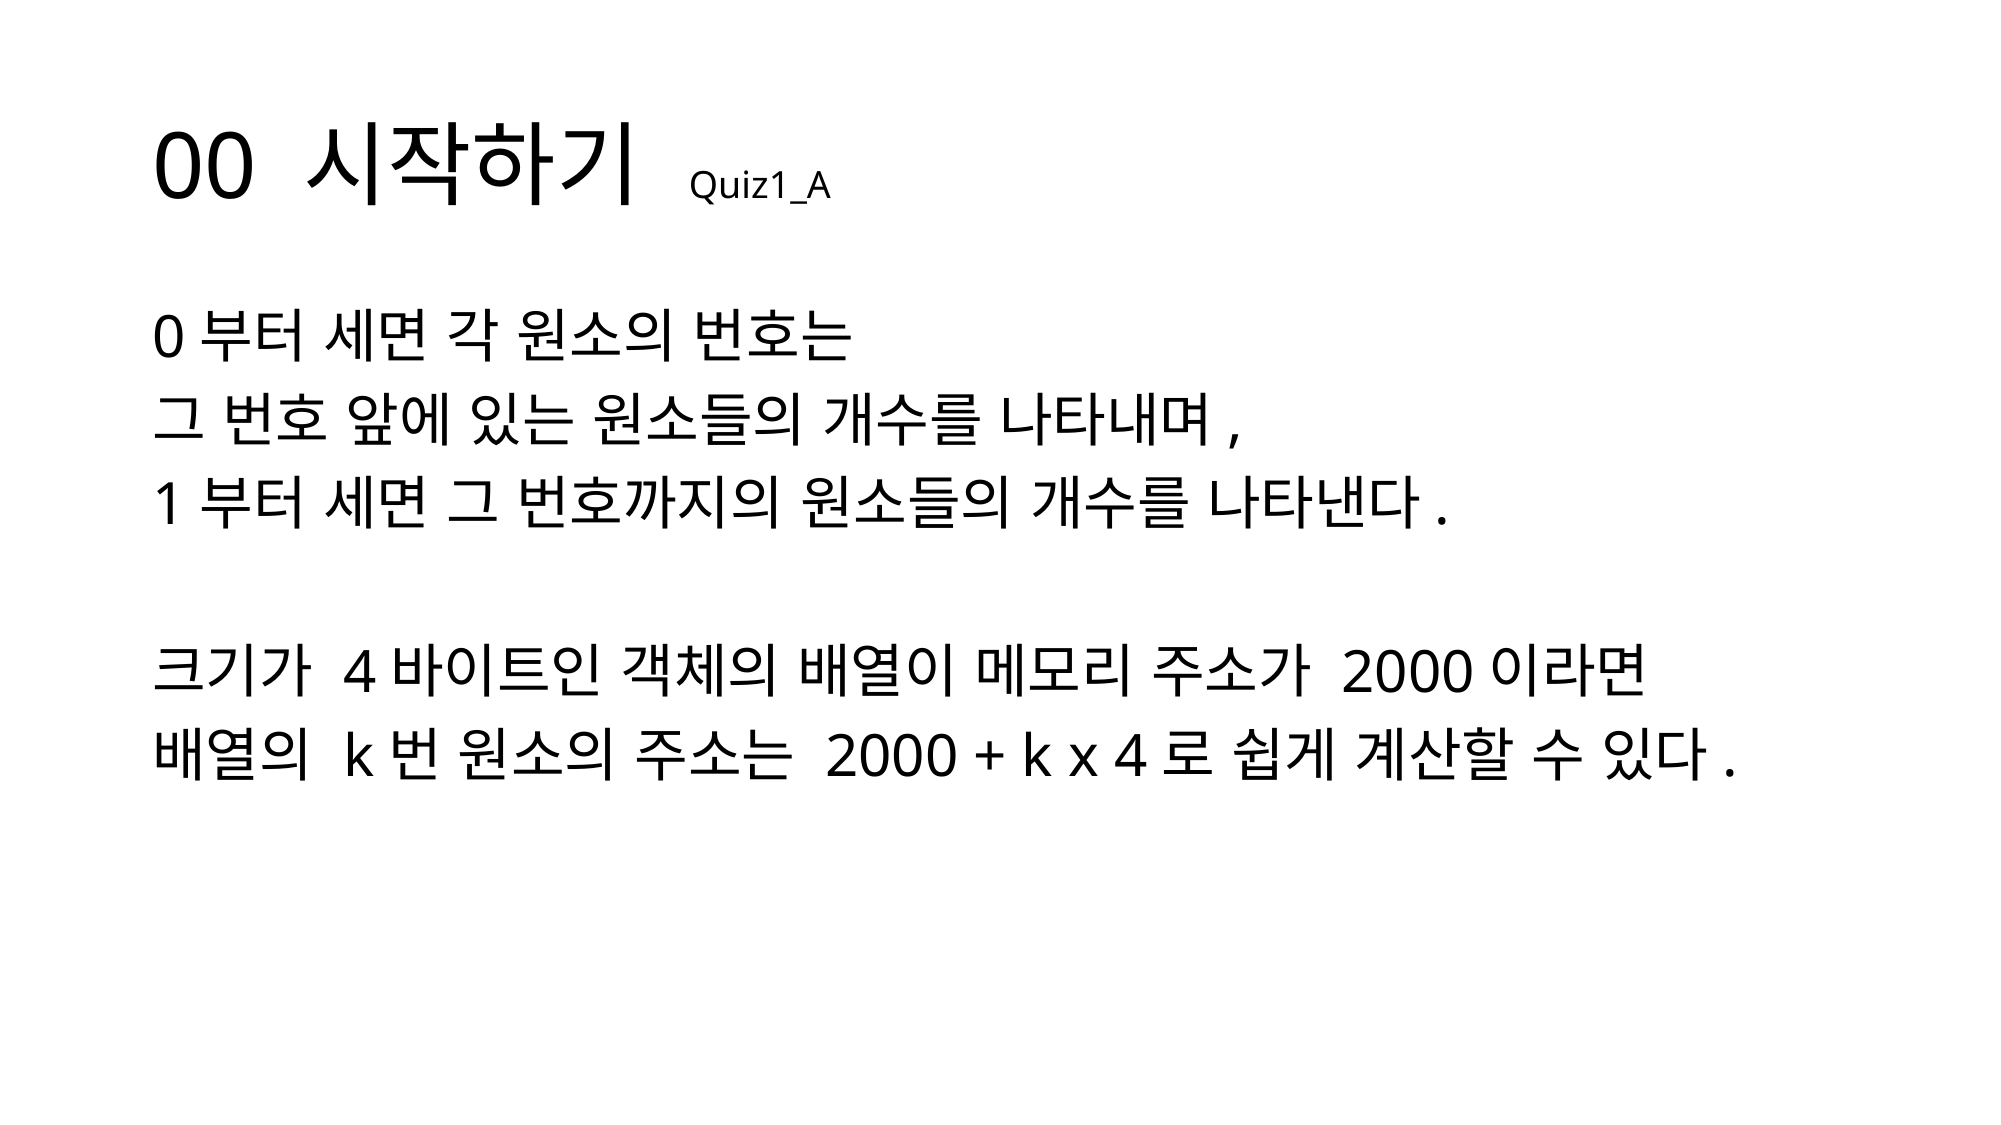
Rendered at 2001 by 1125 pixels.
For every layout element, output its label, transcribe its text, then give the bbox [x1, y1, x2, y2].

title 00 시작하기 Quiz1_A [137, 59, 1863, 278]
list 0부터 세면 각 원소의 번호는 그 번호 앞에 있는 원소들의 개수를 나타내며, 1부터 세면 그 번호까지의 원소들의 개수를 나타낸다. 크기가 4바이트인 객체의 배열이 메모리 주소가 2000이라면 배열의 k번 원소의 주소는 2000 + k x 4로 쉽게 계산할 수 있다. [137, 299, 1863, 1014]
